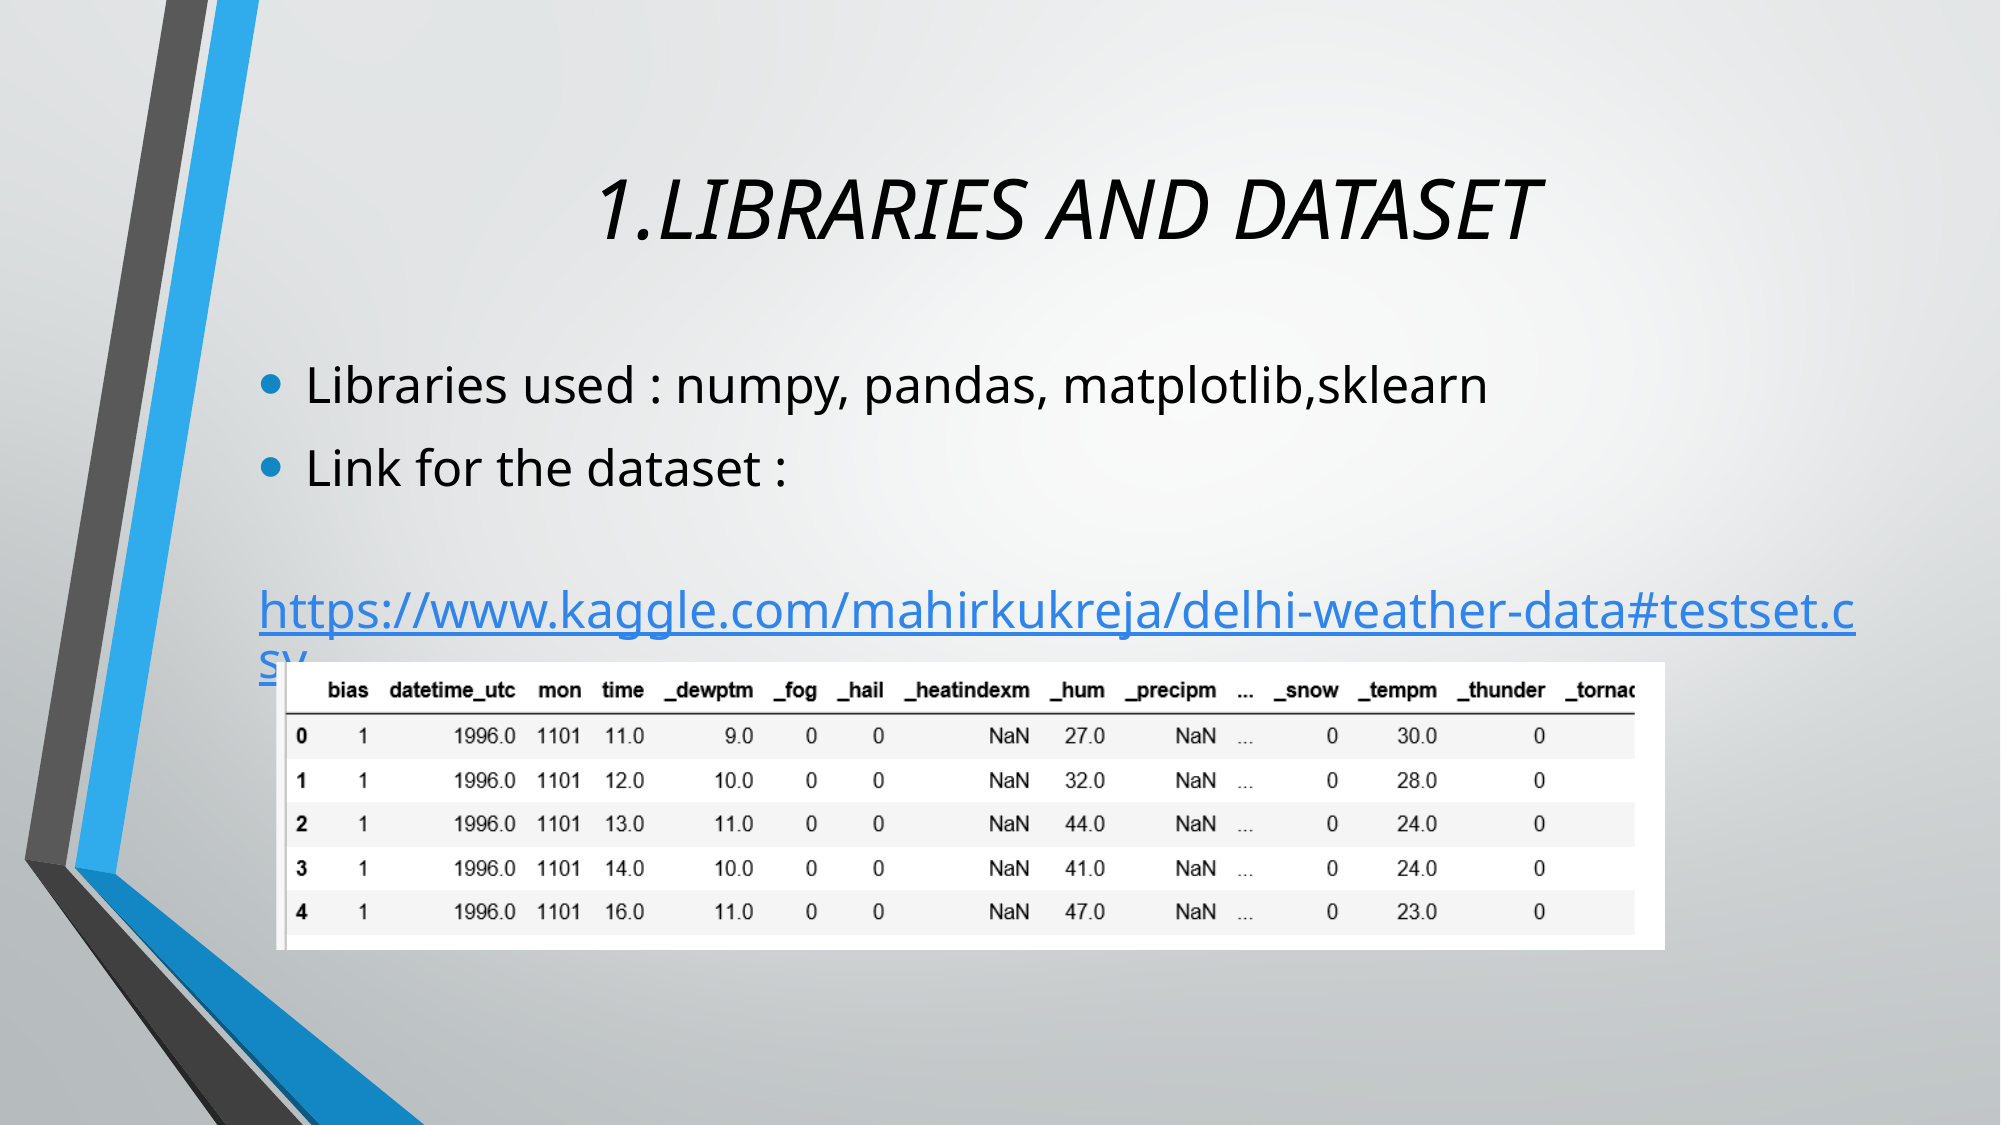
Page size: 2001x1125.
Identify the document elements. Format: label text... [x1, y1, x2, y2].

picture [276, 662, 1666, 951]
title 1.LIBRARIES AND DATASET [243, 112, 1887, 297]
list Libraries used : numpy, pandas, matplotlib,sklearn Link for the dataset : https://www.kaggle.com/mahirkukreja/delhi-weather-data#testset.csv [243, 297, 1887, 950]
